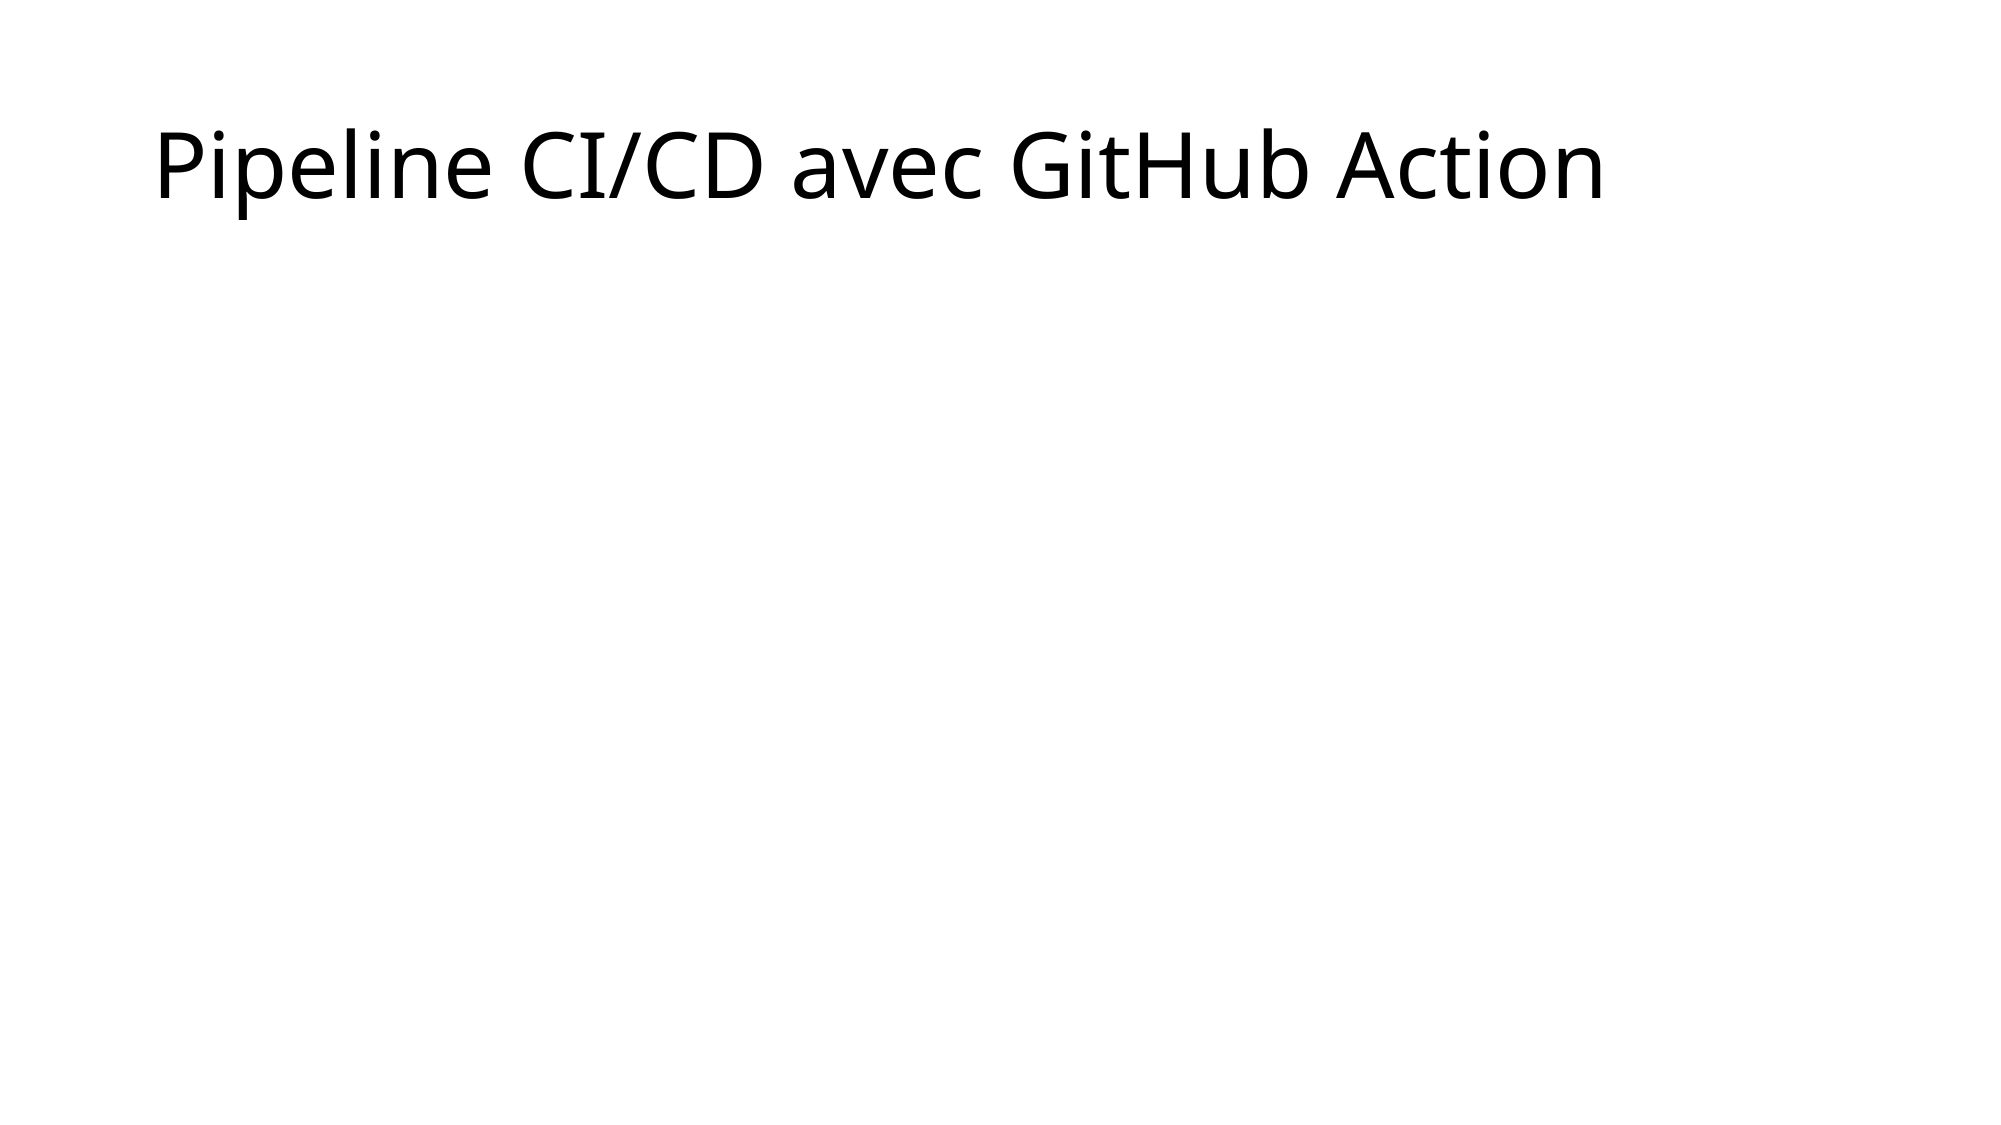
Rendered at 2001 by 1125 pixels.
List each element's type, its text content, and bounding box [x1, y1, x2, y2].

title Pipeline CI/CD avec GitHub Action [137, 59, 1863, 278]
